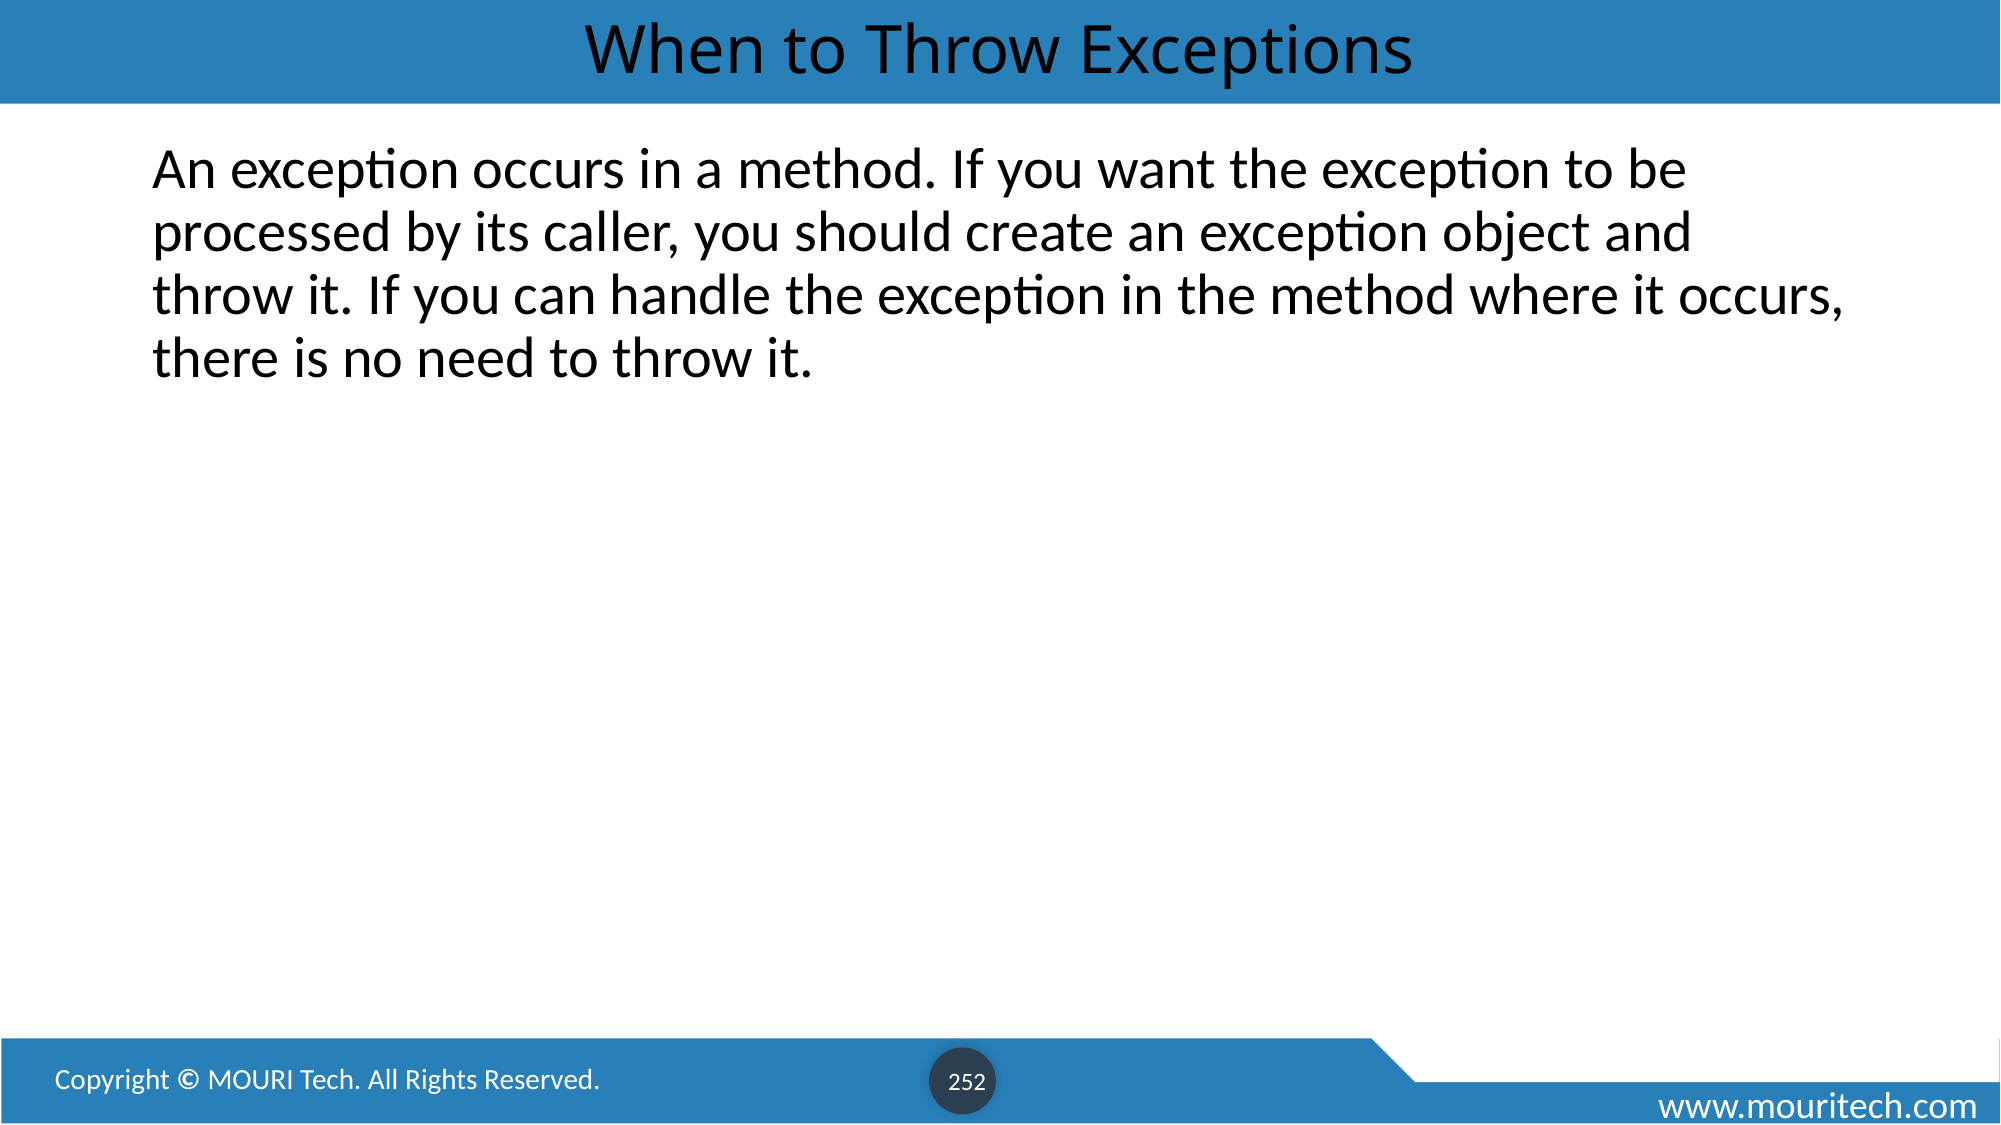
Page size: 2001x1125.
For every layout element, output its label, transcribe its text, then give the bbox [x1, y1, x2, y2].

list An exception occurs in a method. If you want the exception to be processed by its caller, you should create an exception object and throw it. If you can handle the exception in the method where it occurs, there is no need to throw it. [137, 130, 1863, 1014]
slide_number 252 [931, 1051, 1003, 1111]
title When to Throw Exceptions [0, 0, 2000, 104]
